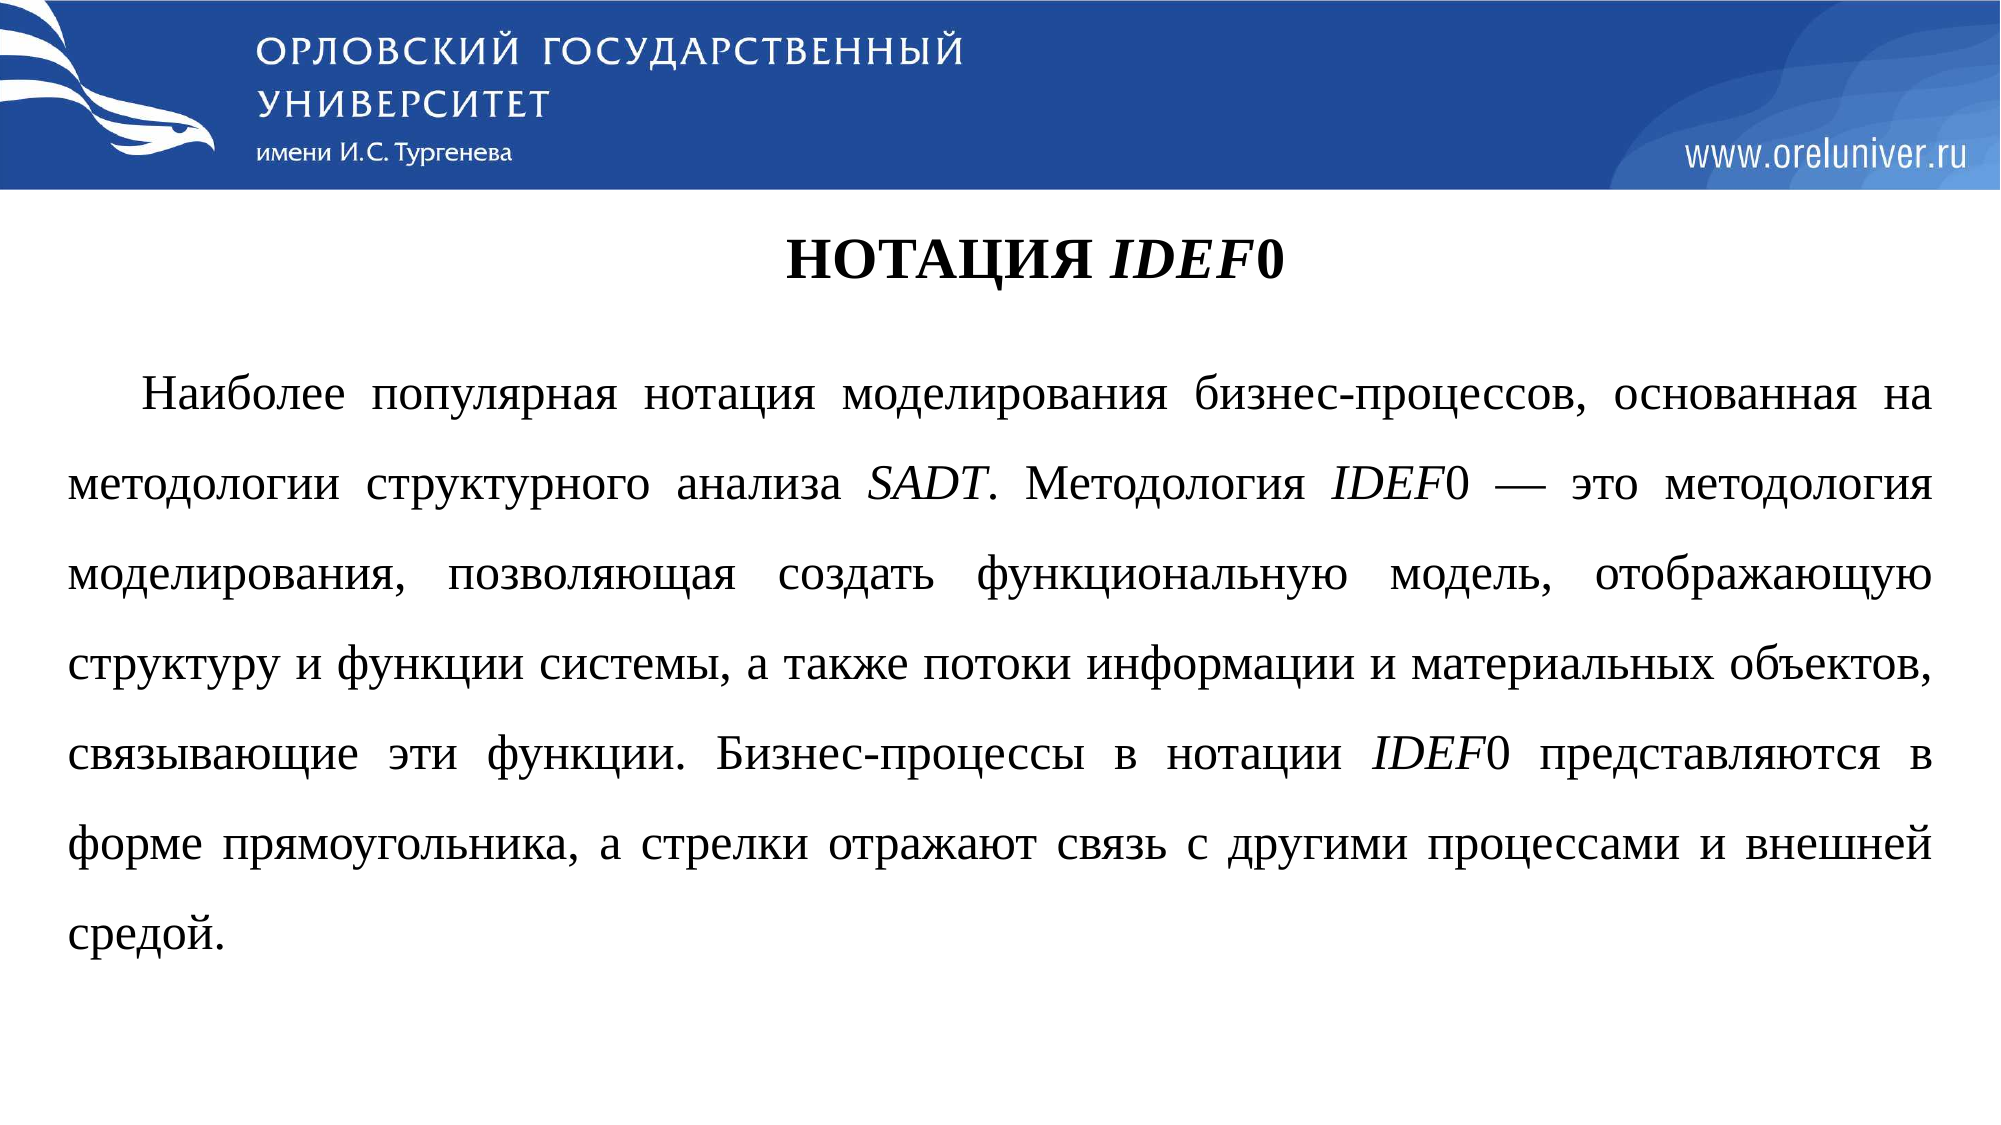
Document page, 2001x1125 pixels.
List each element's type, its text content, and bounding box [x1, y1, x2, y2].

text_box НОТАЦИЯ IDEF0 [618, 212, 1380, 298]
list Наиболее популярная нотация моделирования бизнес-процессов, основанная на методологии структурного анализа SADT. Методология IDEF0 — это методология моделирования, позволяющая создать функциональную модель, отображающую структуру и функции системы, а также потоки информации и материальных объектов, связывающие эти функции. Бизнес-процессы в нотации IDEF0 представляются в форме прямоугольника, а стрелки отражают связь с другими процессами и внешней средой. [52, 321, 1949, 1125]
picture [0, 0, 2000, 190]
